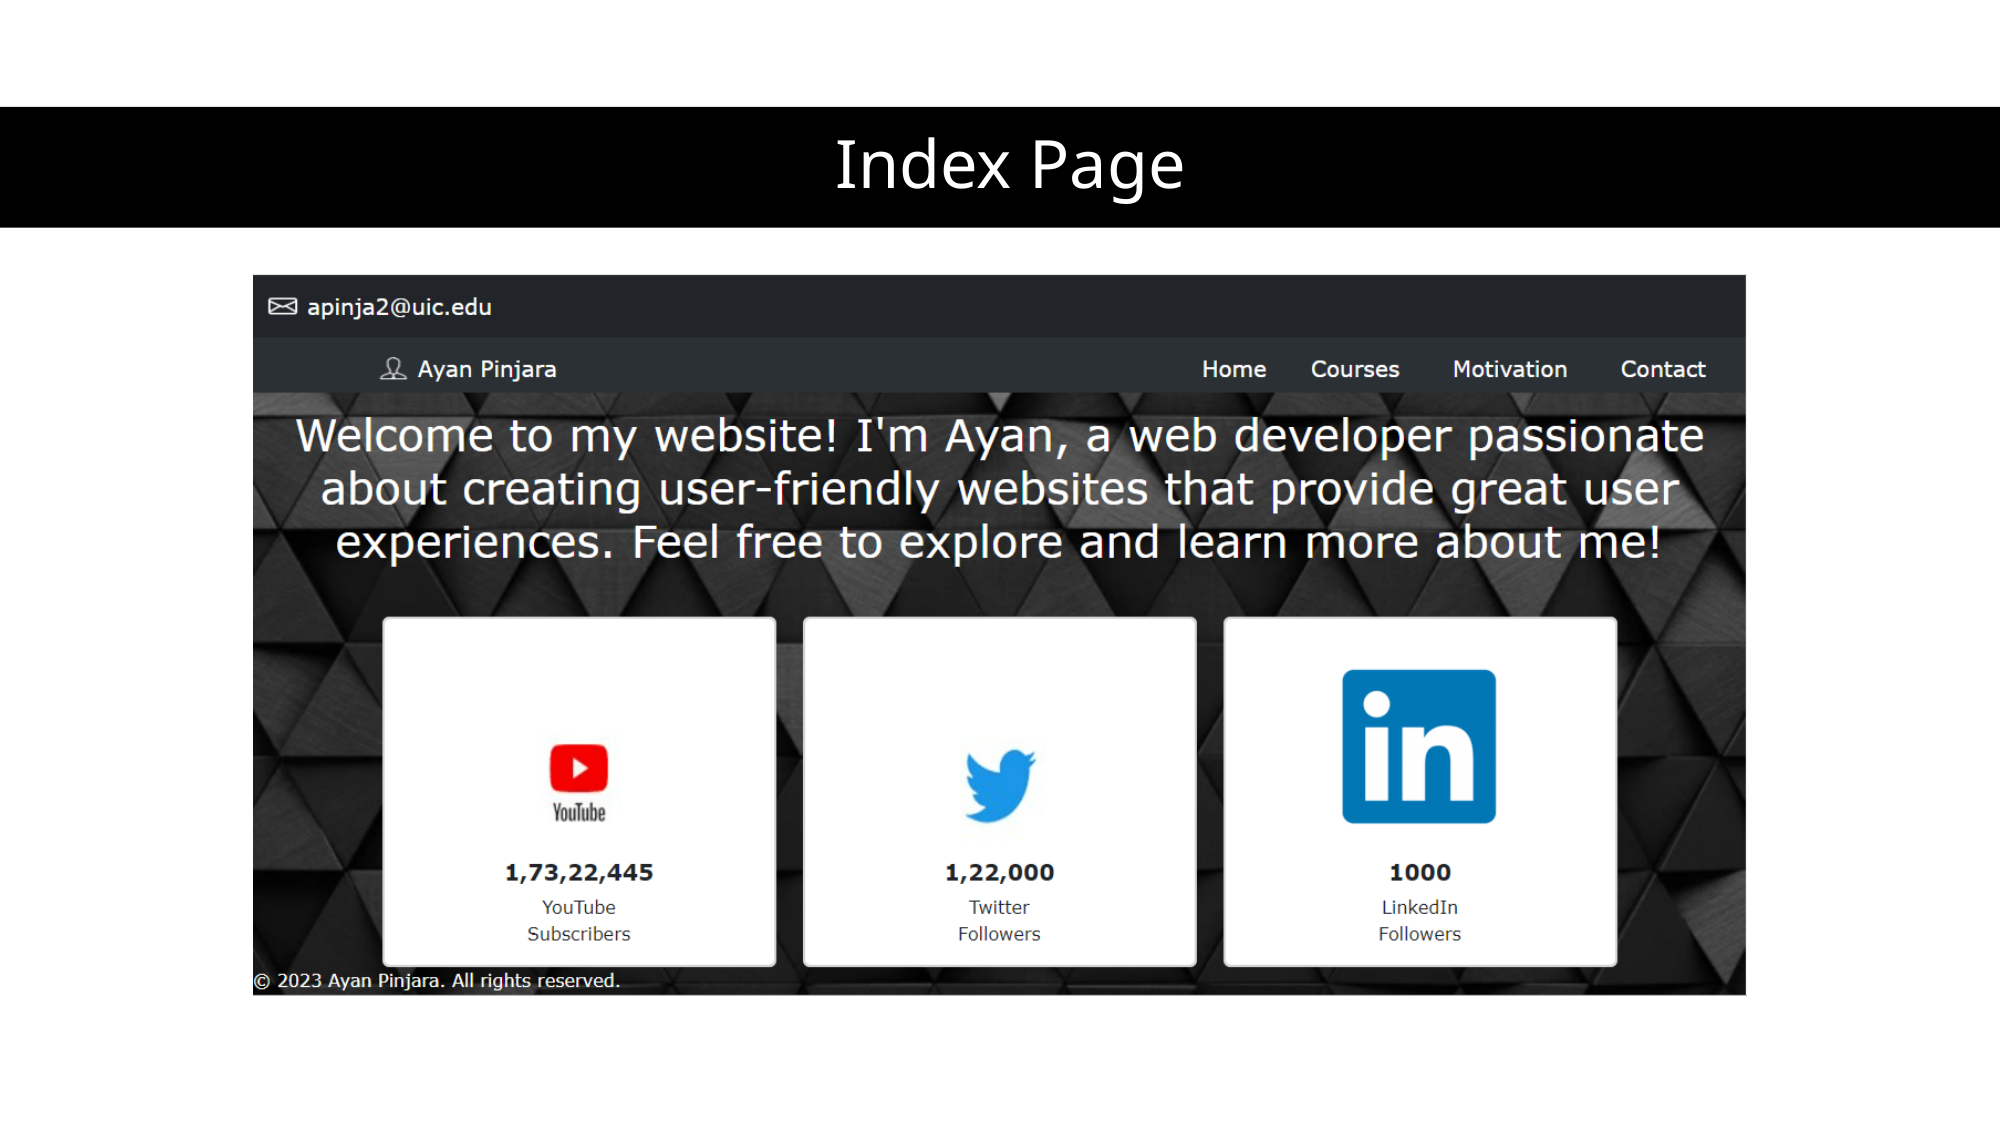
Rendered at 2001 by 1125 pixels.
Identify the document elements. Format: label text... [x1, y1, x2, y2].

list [252, 274, 1747, 996]
title Index Page [91, 105, 1931, 228]
text_box [0, 106, 2000, 229]
